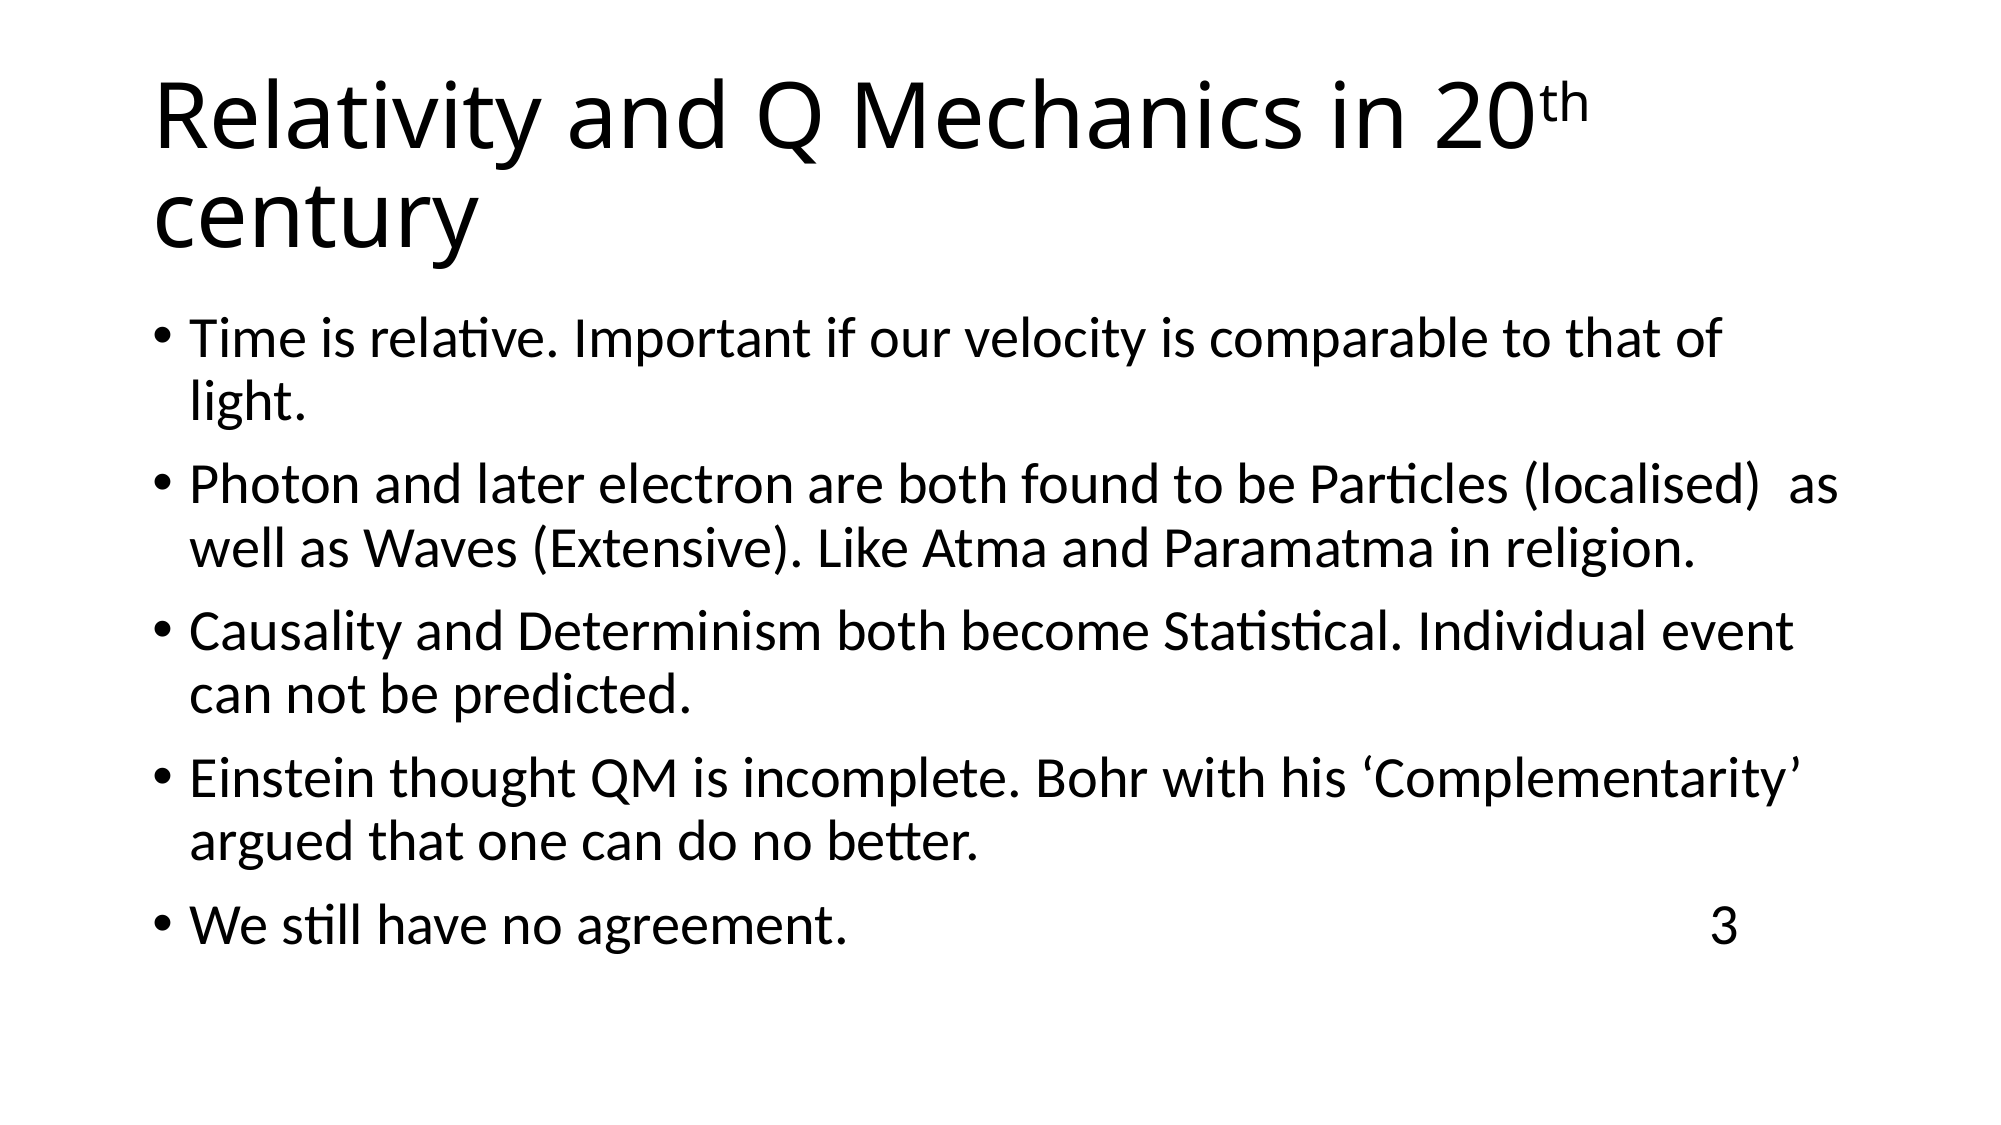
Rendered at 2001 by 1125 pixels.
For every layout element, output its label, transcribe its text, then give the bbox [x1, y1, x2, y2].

title Relativity and Q Mechanics in 20th century [137, 59, 1863, 278]
list Time is relative. Important if our velocity is comparable to that of light. Photon and later electron are both found to be Particles (localised) as well as Waves (Extensive). Like Atma and Paramatma in religion. Causality and Determinism both become Statistical. Individual event can not be predicted. Einstein thought QM is incomplete. Bohr with his ‘Complementarity’ argued that one can do no better. We still have no agreement. 3 [137, 299, 1863, 1014]
